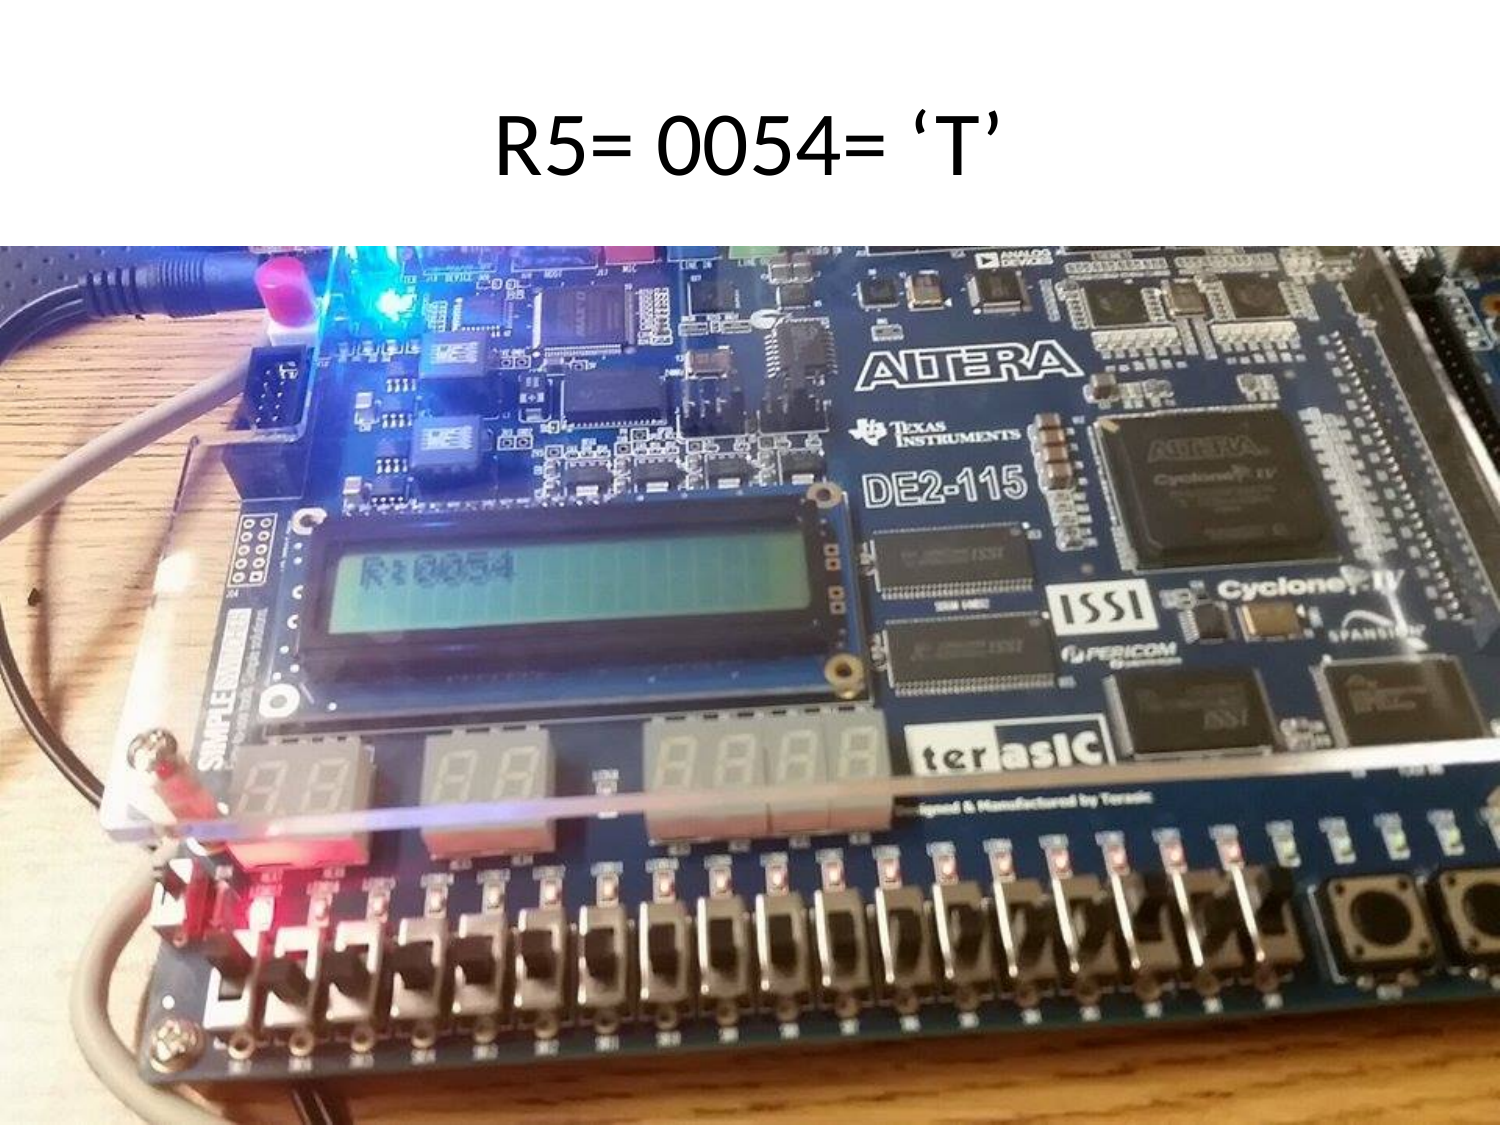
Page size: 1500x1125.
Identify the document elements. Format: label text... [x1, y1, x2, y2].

title R5= 0054= ‘T’ [75, 45, 1425, 233]
picture [0, 246, 1500, 1125]
